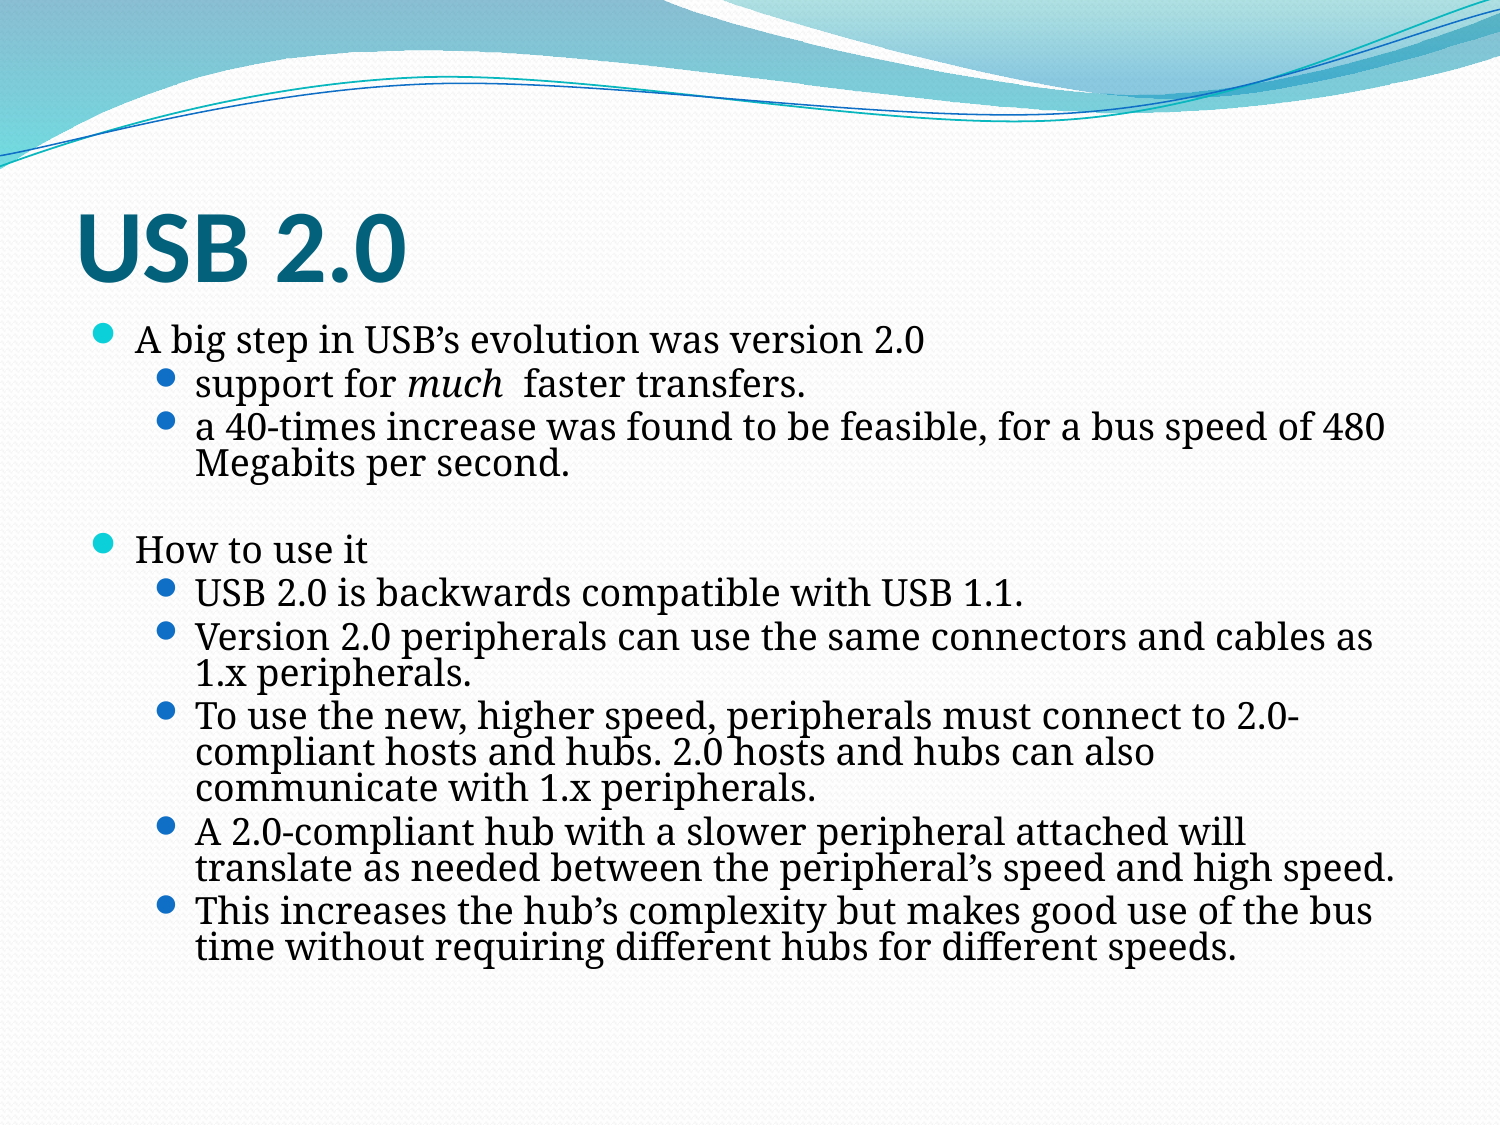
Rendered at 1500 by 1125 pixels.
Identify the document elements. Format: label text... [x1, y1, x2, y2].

list A big step in USB’s evolution was version 2.0 support for much faster transfers. a 40-times increase was found to be feasible, for a bus speed of 480 Megabits per second. How to use it USB 2.0 is backwards compatible with USB 1.1. Version 2.0 peripherals can use the same connectors and cables as 1.x peripherals. To use the new, higher speed, peripherals must connect to 2.0-compliant hosts and hubs. 2.0 hosts and hubs can also communicate with 1.x peripherals. A 2.0-compliant hub with a slower peripheral attached will translate as needed between the peripheral’s speed and high speed. This increases the hub’s complexity but makes good use of the bus time without requiring different hubs for different speeds. [75, 317, 1425, 1038]
title USB 2.0 [75, 115, 1425, 303]
